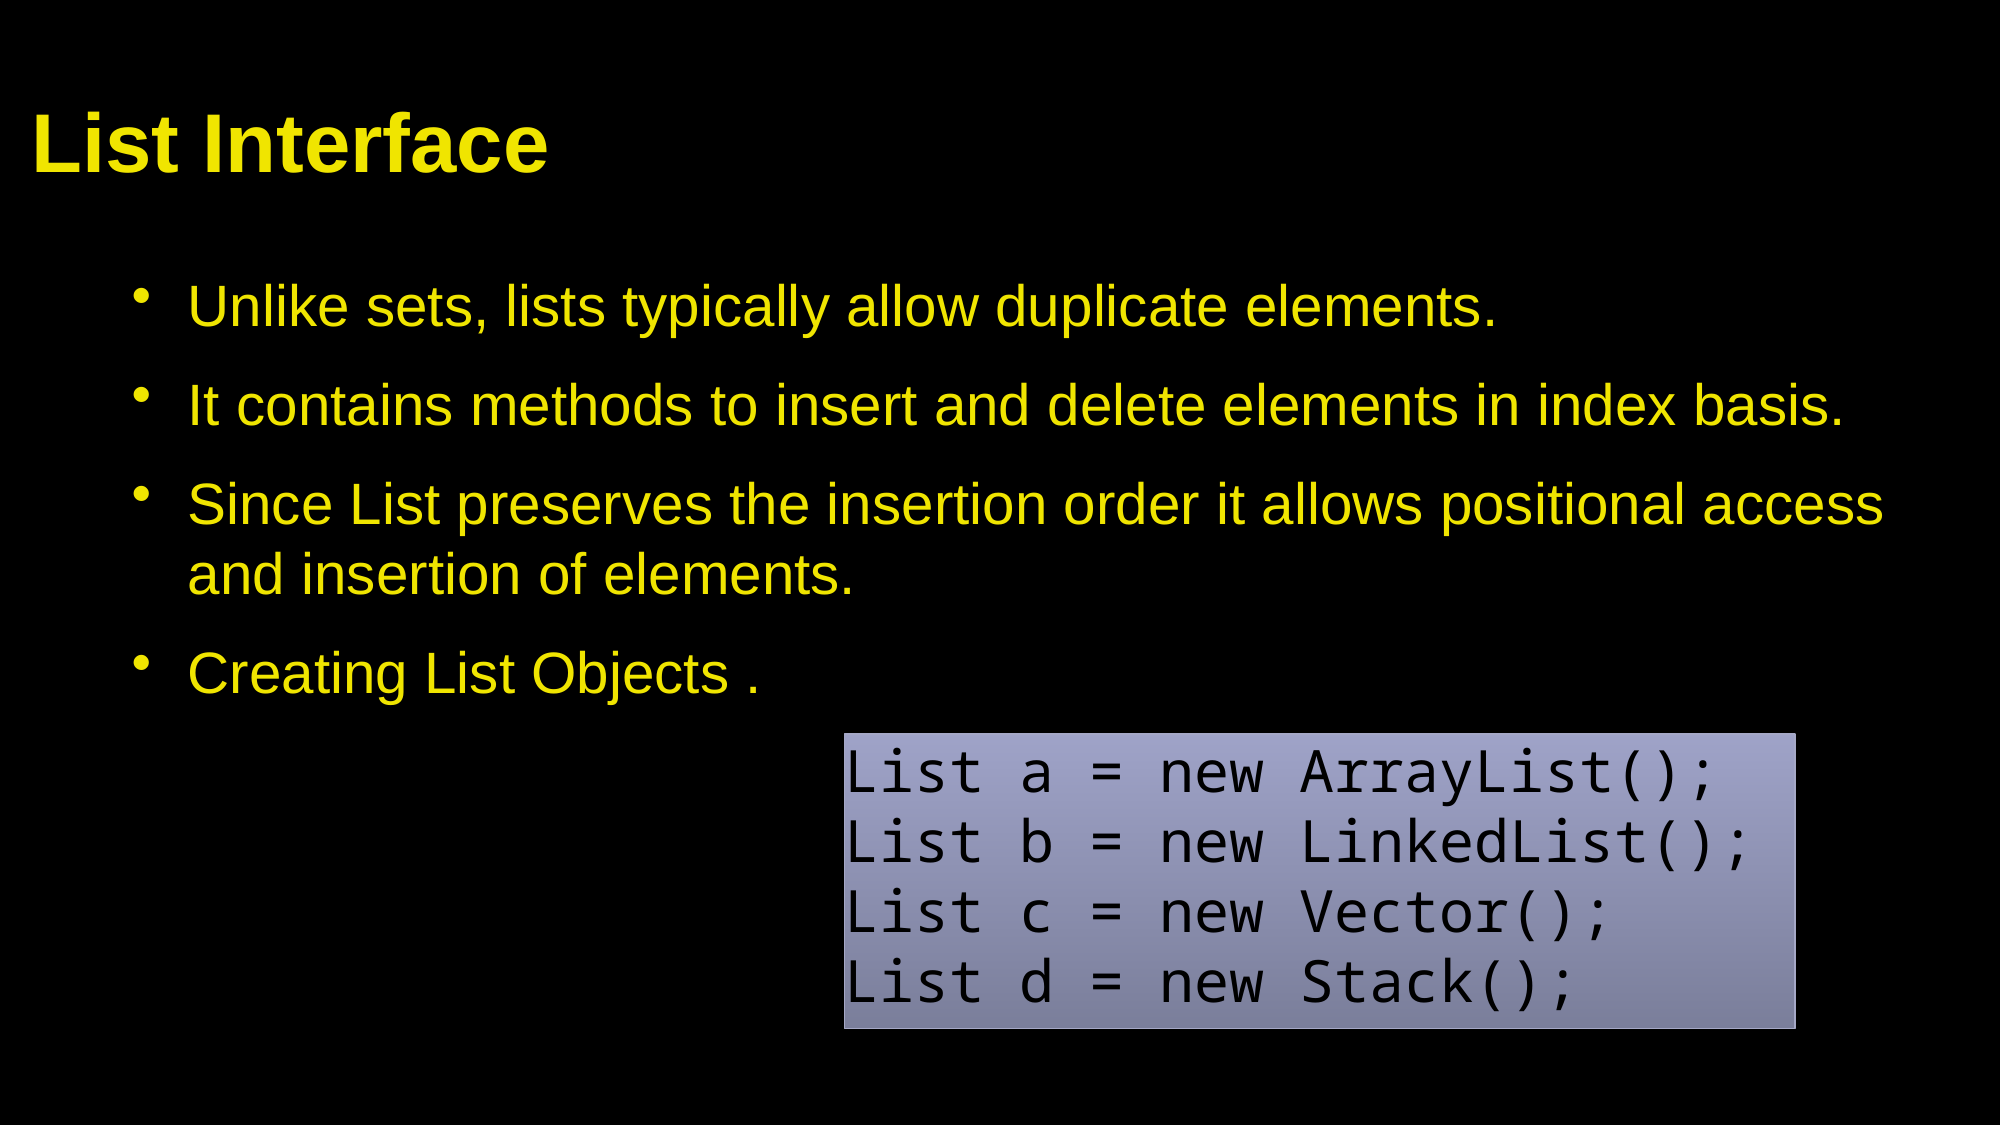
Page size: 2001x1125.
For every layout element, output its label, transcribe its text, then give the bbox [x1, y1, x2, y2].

title List Interface [16, 45, 1817, 233]
text_box List a = new ArrayList(); List b = new LinkedList(); List c = new Vector(); List d = new Stack(); [844, 733, 1796, 1029]
list Unlike sets, lists typically allow duplicate elements. It contains methods to insert and delete elements in index basis. Since List preserves the insertion order it allows positional access and insertion of elements. Creating List Objects . [116, 260, 1917, 1003]
